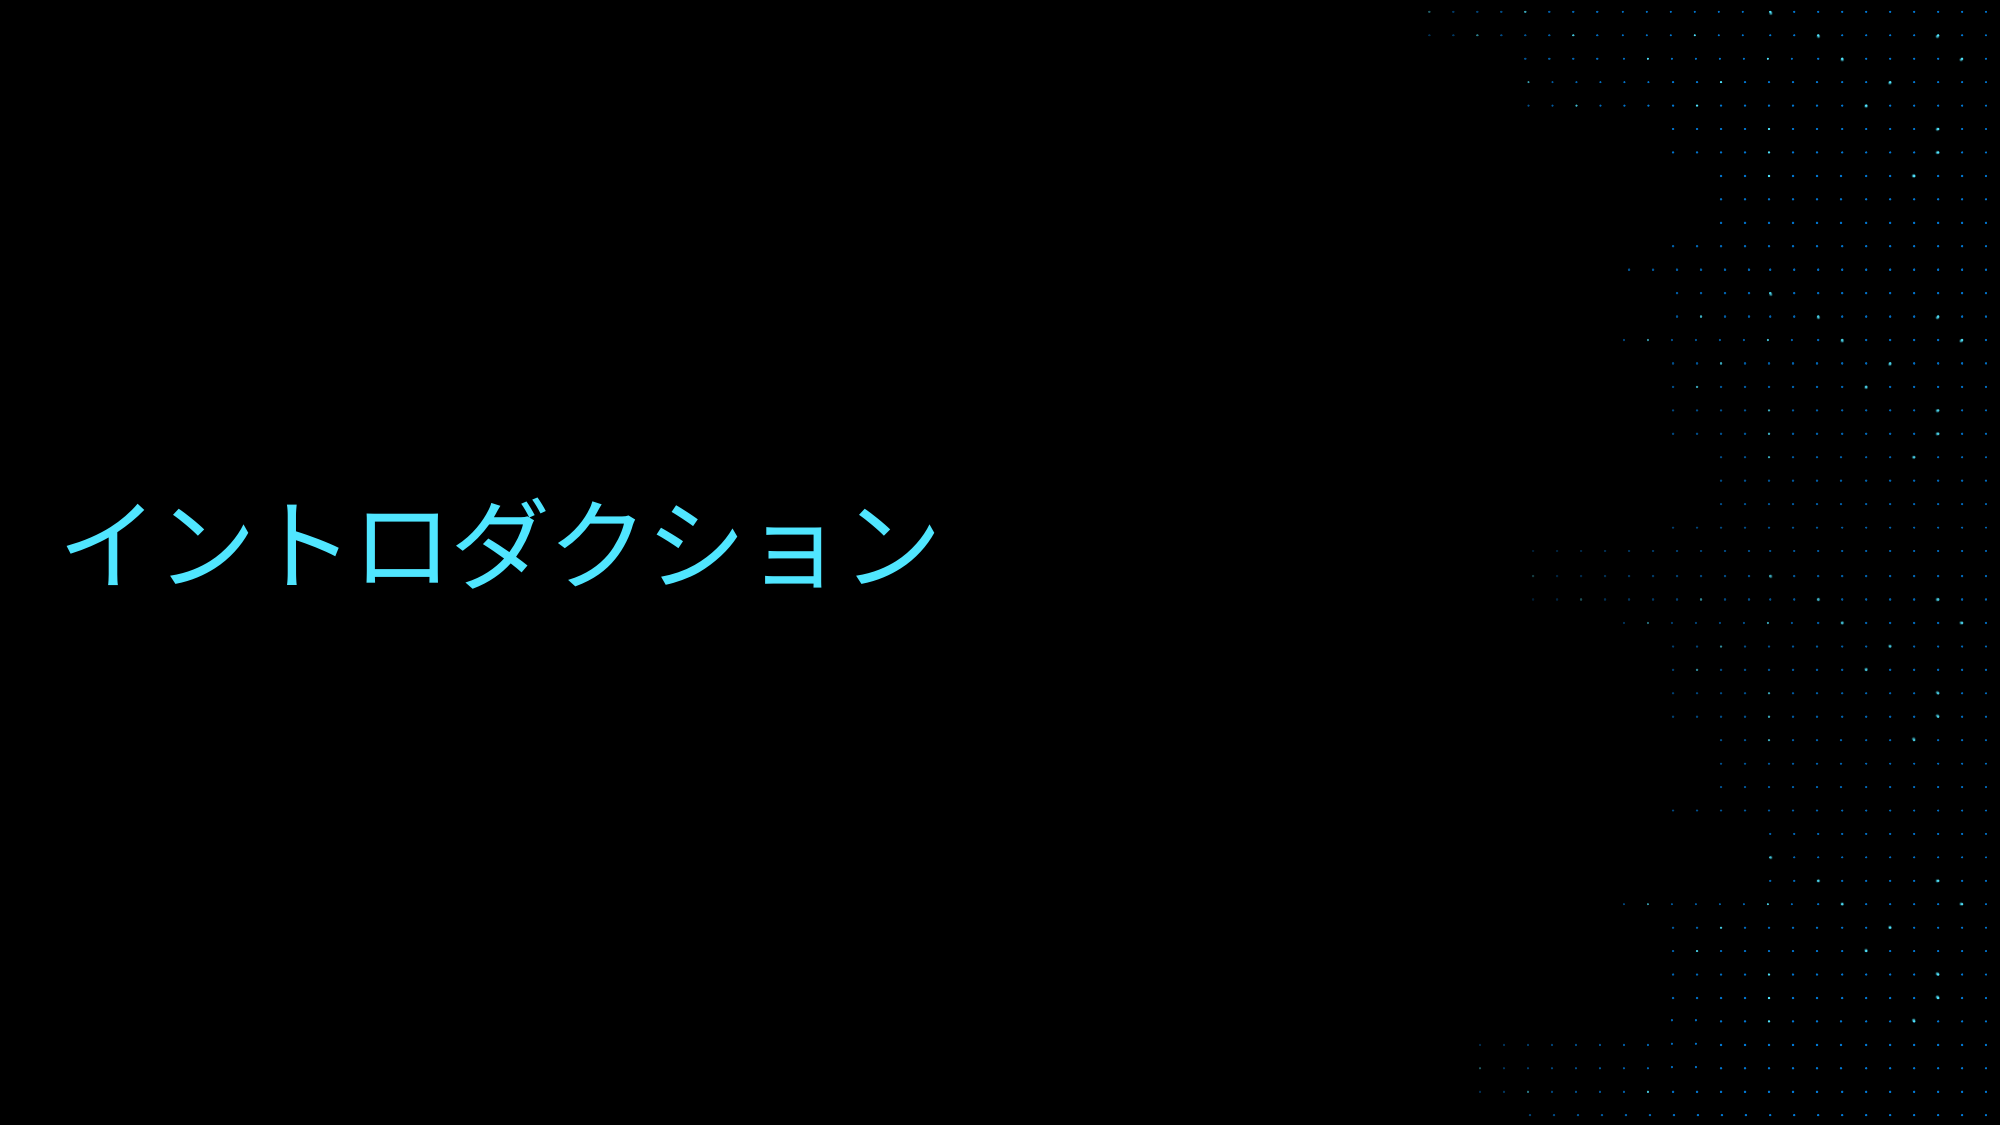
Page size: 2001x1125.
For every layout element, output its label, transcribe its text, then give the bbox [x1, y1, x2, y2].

picture [1428, 8, 1987, 1117]
title イントロダクション [58, 480, 1942, 621]
